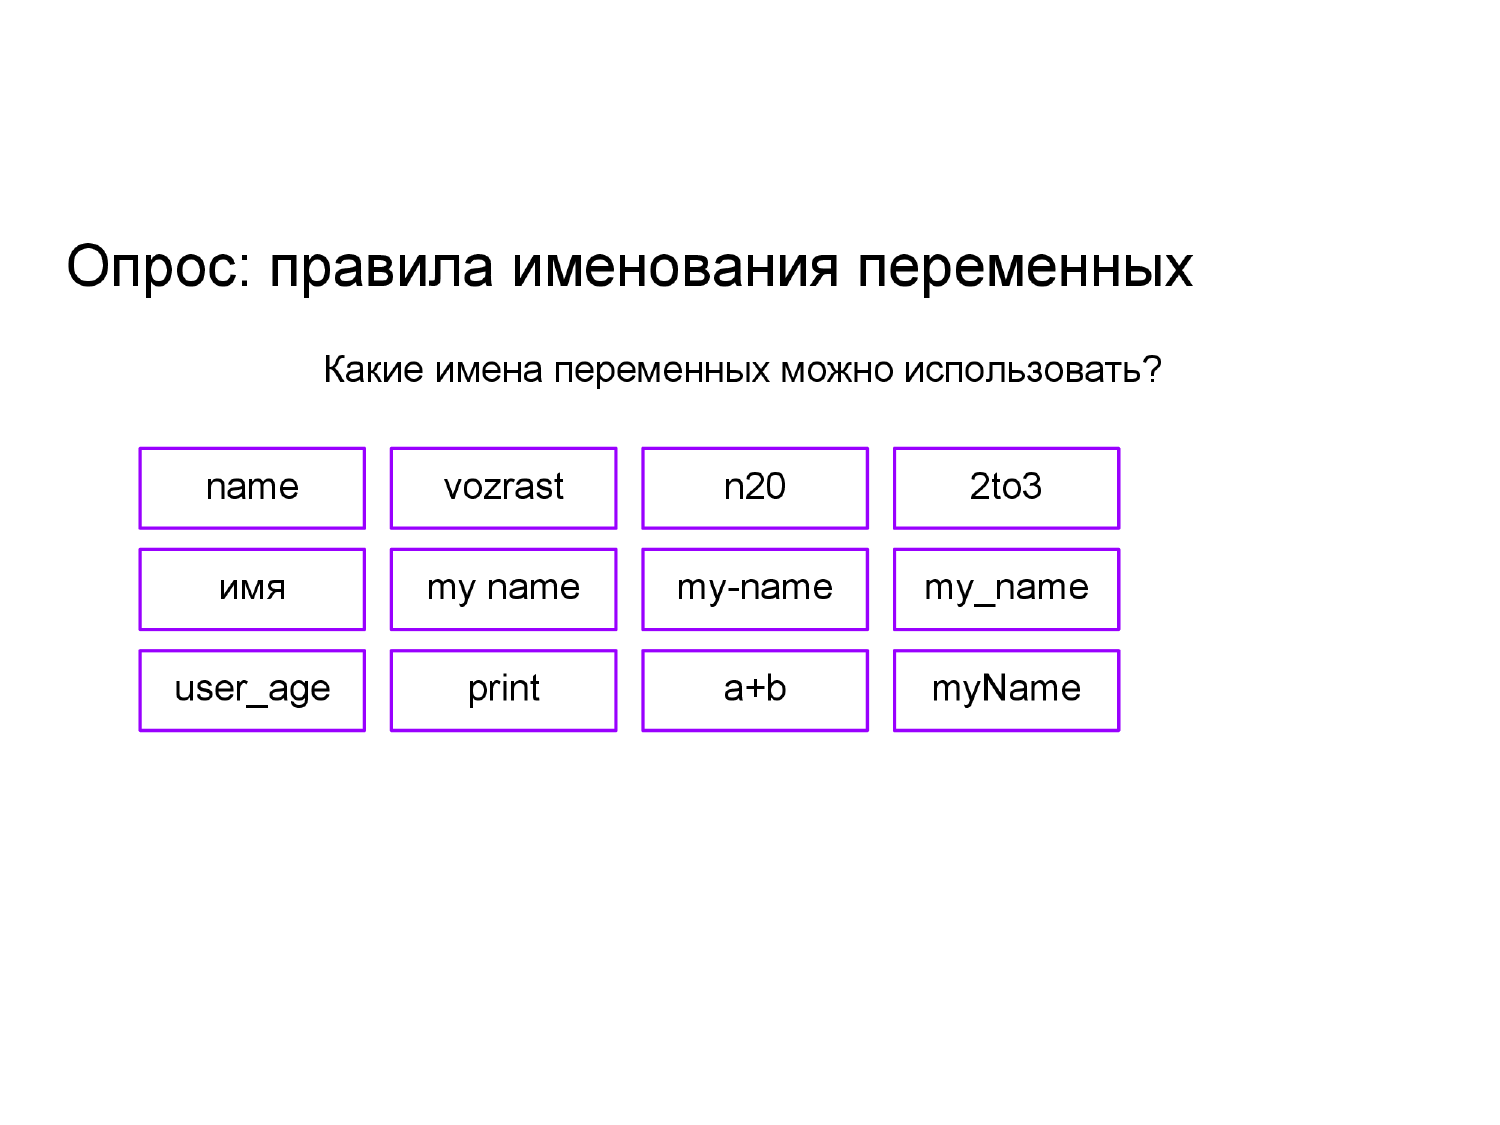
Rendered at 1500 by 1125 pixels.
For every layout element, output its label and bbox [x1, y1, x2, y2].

picture [0, 141, 1500, 987]
